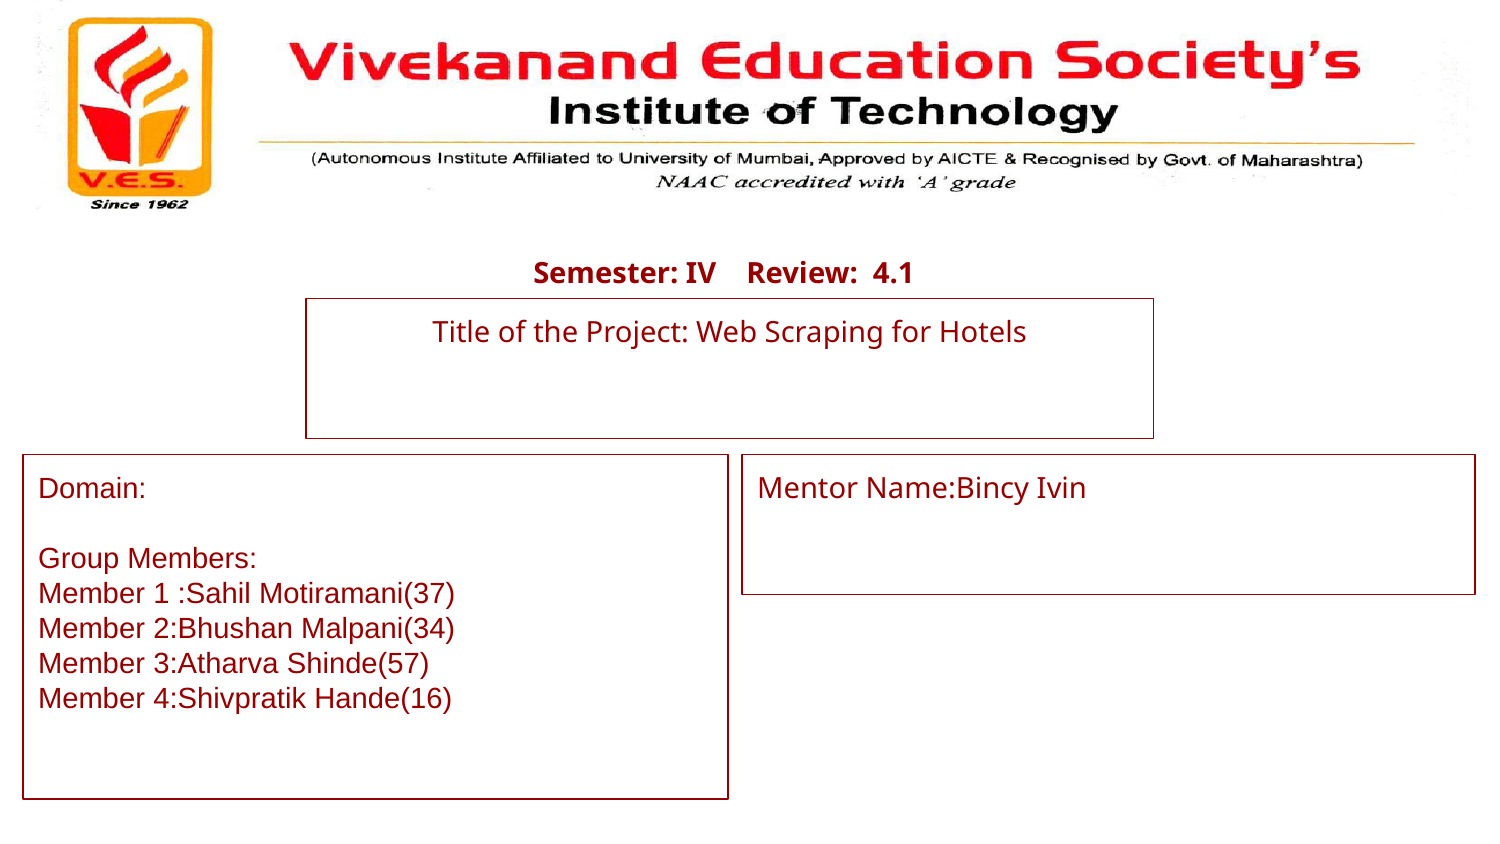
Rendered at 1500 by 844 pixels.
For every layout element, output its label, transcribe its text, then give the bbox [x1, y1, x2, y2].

text_box Semester: IV Review: 4.1 [306, 239, 1143, 298]
text_box Title of the Project: Web Scraping for Hotels [306, 298, 1154, 439]
picture [0, 0, 1500, 214]
text_box Domain: Group Members: Member 1 :Sahil Motiramani(37) Member 2:Bhushan Malpani(34) Member 3:Atharva Shinde(57) Member 4:Shivpratik Hande(16) [23, 454, 728, 800]
text_box Mentor Name:Bincy Ivin [742, 454, 1475, 595]
